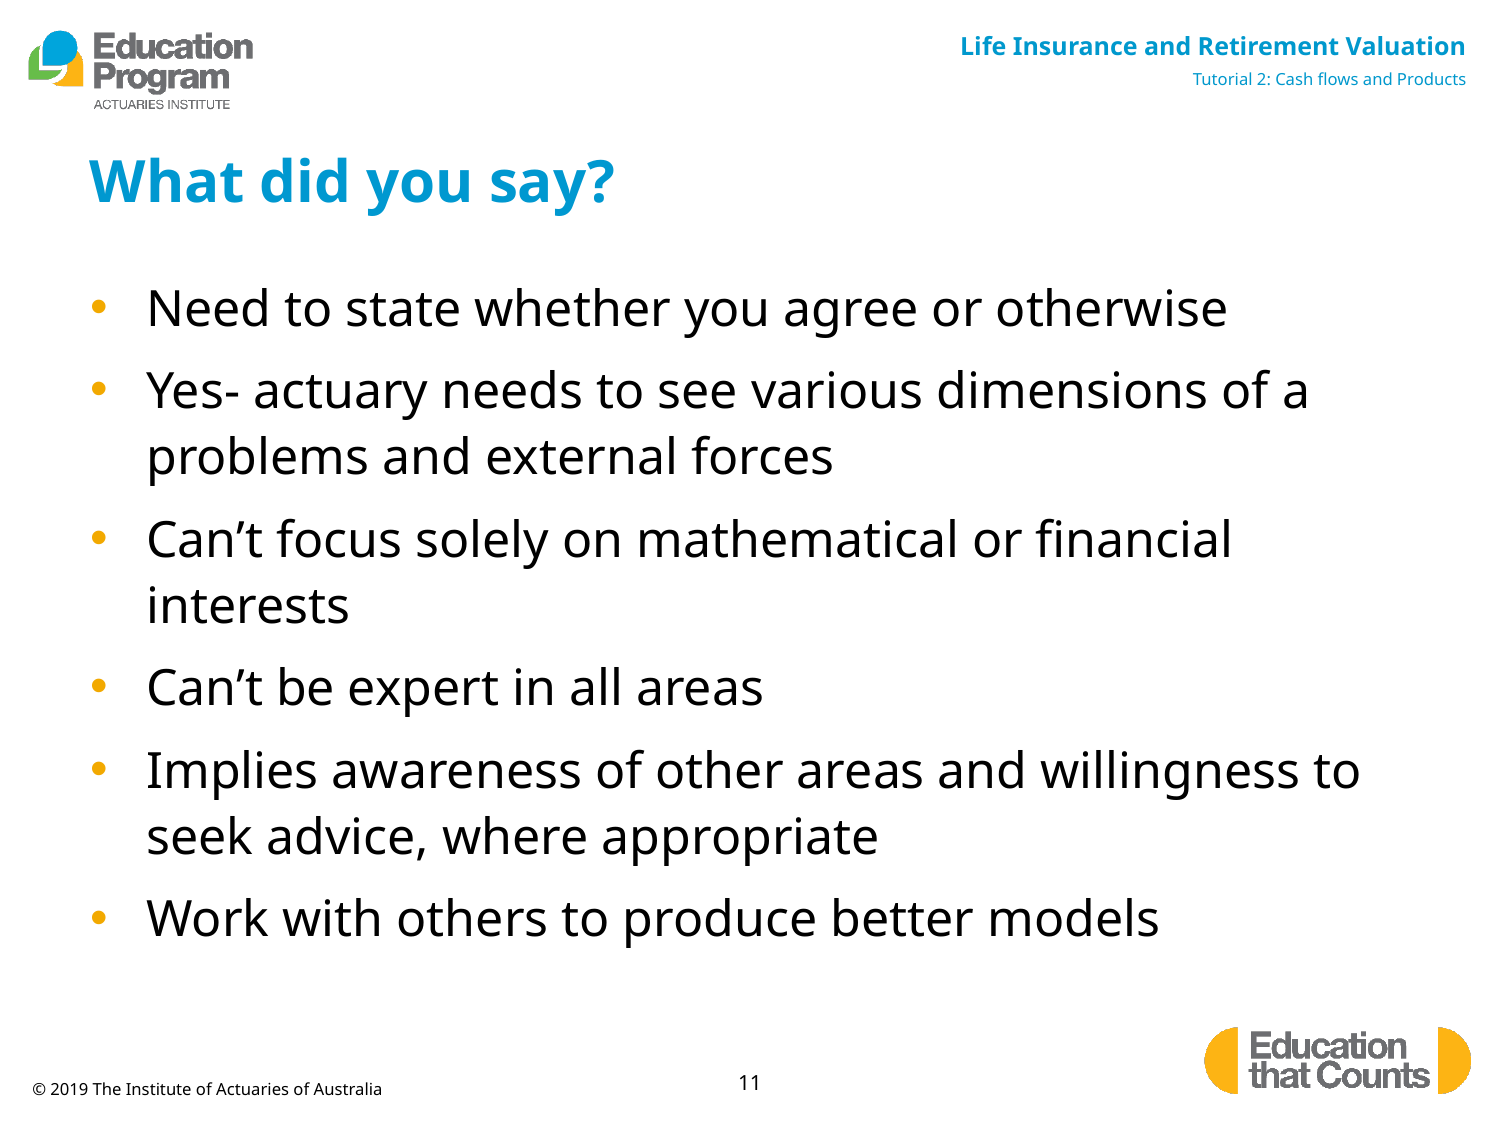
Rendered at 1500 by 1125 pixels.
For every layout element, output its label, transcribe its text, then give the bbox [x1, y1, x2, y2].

picture [1198, 1021, 1477, 1100]
title What did you say? [74, 125, 1425, 233]
picture [2, 7, 278, 132]
list Need to state whether you agree or otherwise Yes- actuary needs to see various dimensions of a problems and external forces Can’t focus solely on mathematical or financial interests Can’t be expert in all areas Implies awareness of other areas and willingness to seek advice, where appropriate Work with others to produce better models [75, 262, 1425, 1005]
